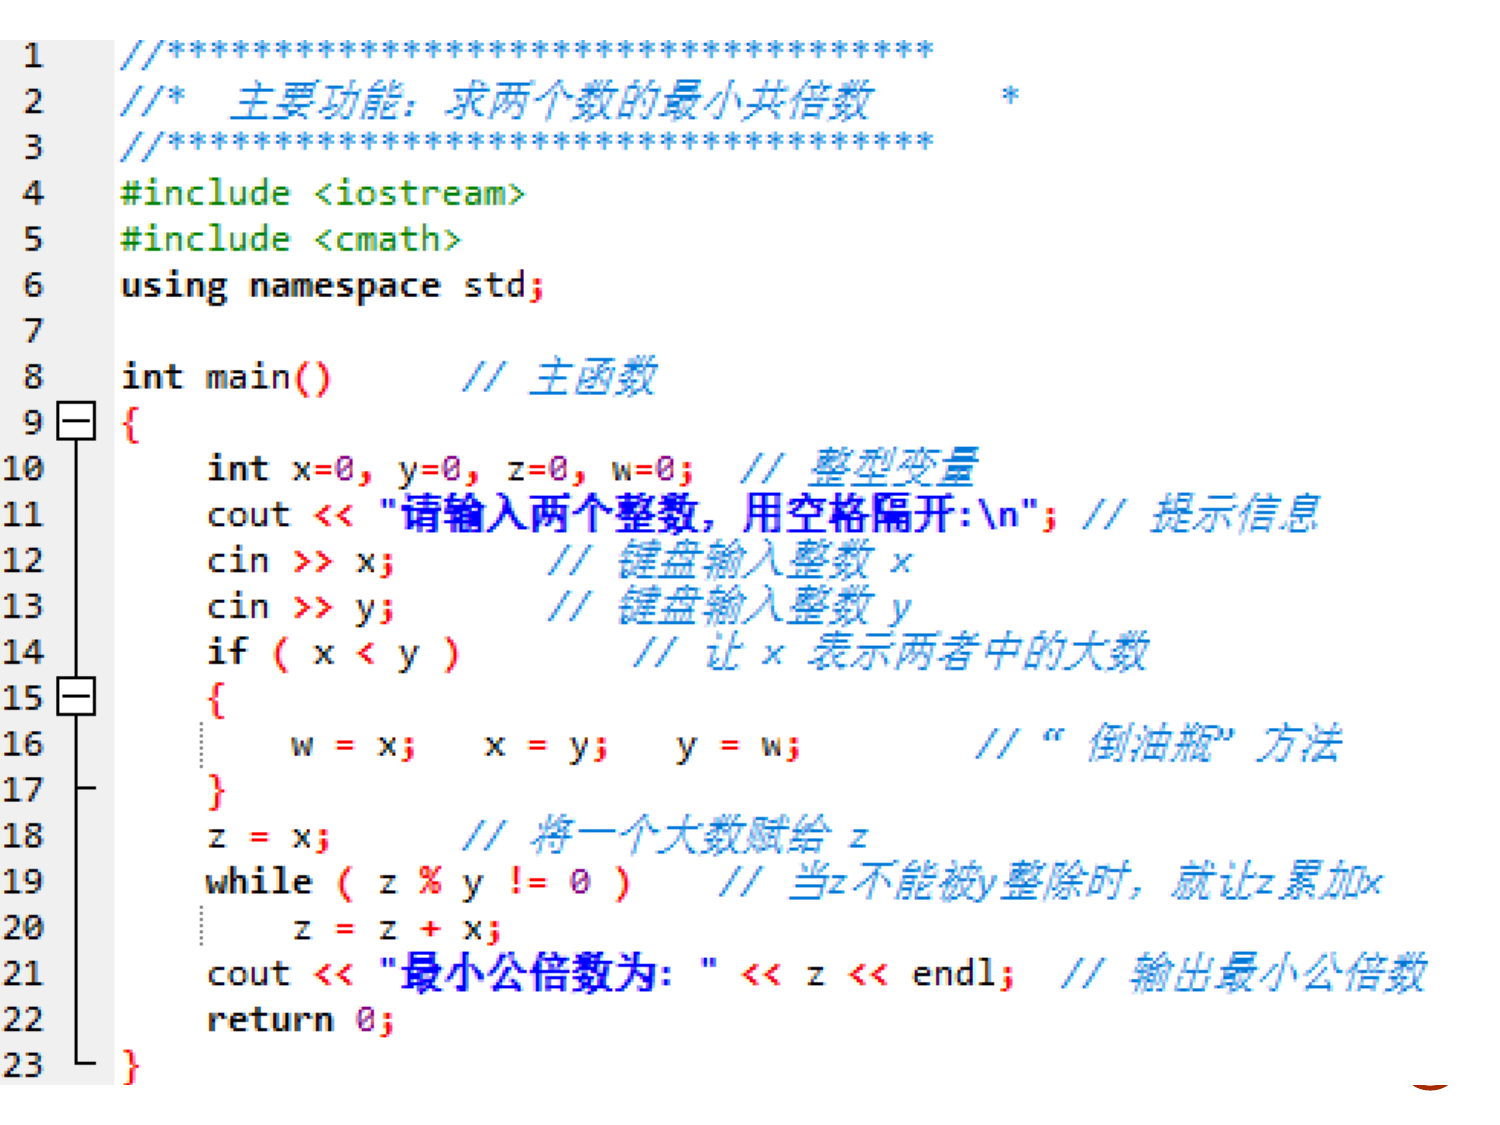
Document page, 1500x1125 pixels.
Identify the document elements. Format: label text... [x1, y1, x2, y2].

slide_number 85 [1391, 1085, 1471, 1089]
picture [0, 40, 1500, 1085]
